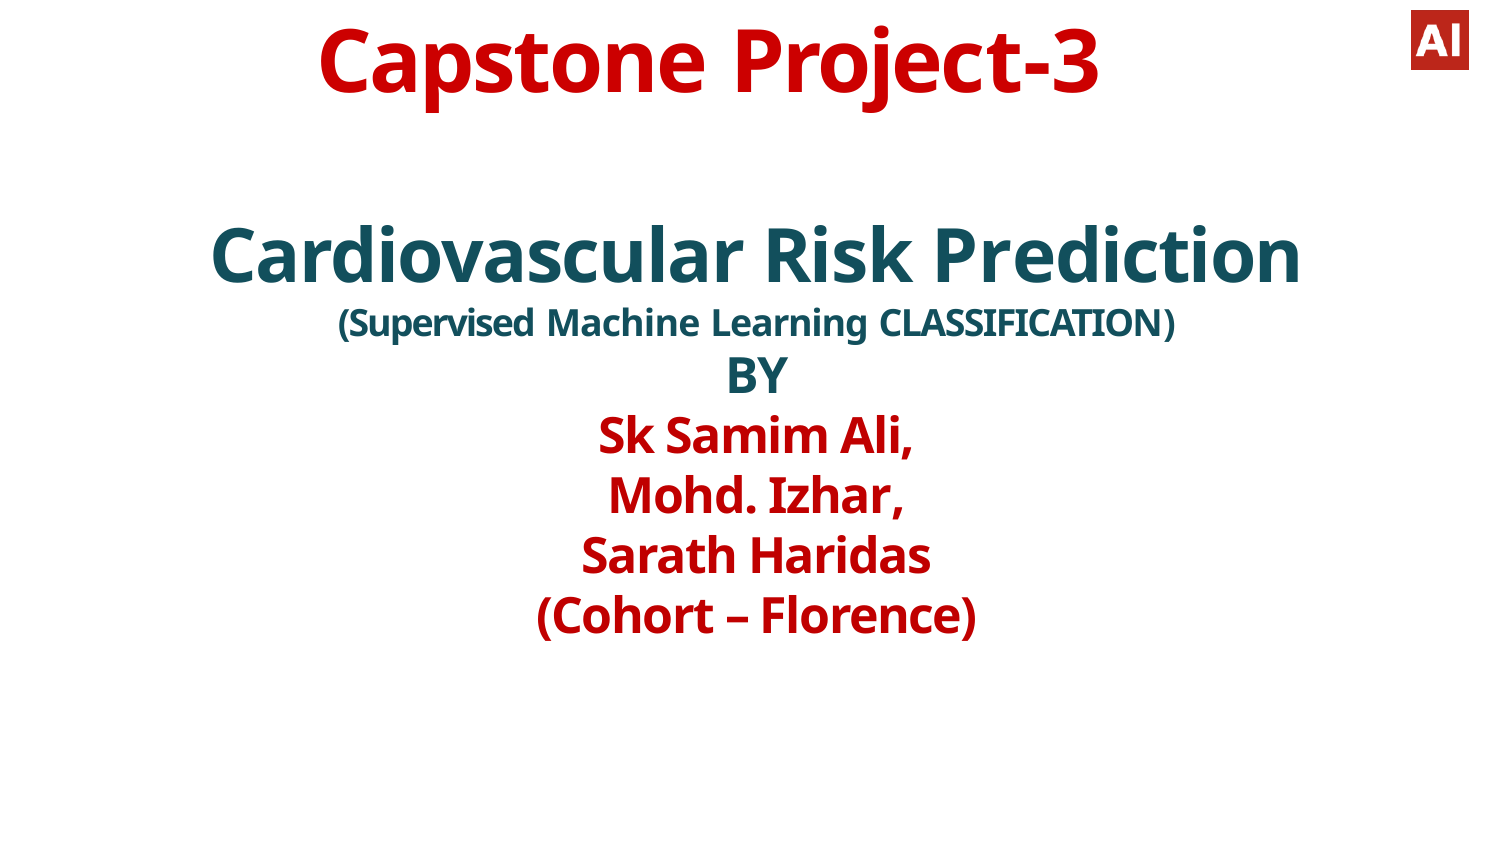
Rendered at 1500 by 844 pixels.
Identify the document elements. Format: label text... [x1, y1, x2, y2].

picture [1411, 10, 1469, 70]
list Cardiovascular Risk Prediction (Supervised Machine Learning CLASSIFICATION) BY Sk Samim Ali, Mohd. Izhar, Sarath Haridas (Cohort – Florence) [94, 205, 1406, 682]
title Capstone Project-3 [300, 3, 1196, 205]
